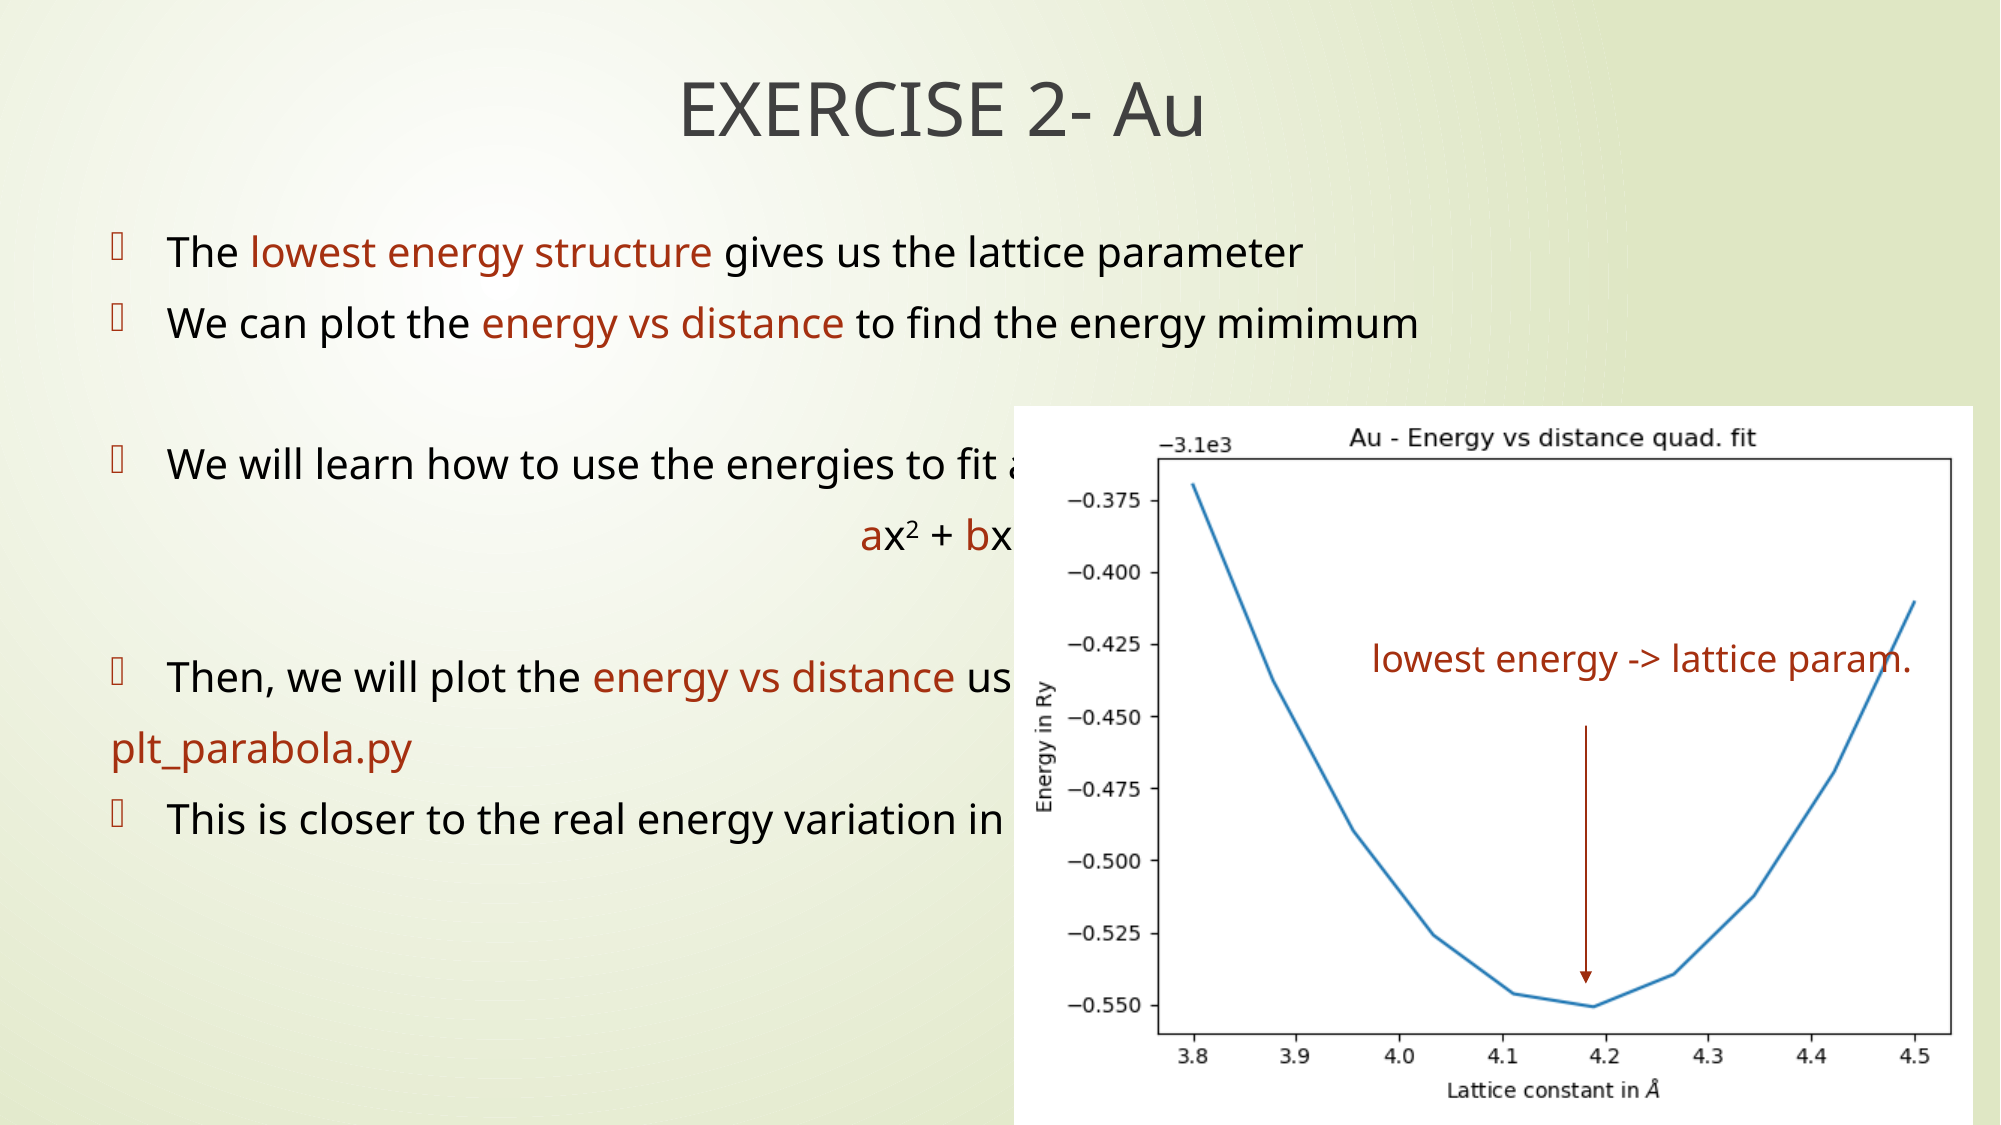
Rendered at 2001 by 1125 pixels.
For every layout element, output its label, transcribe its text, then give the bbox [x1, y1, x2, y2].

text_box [1355, 627, 1939, 984]
list The lowest energy structure gives us the lattice parameter We can plot the energy vs distance to find the energy mimimum We will learn how to use the energies to fit a quadratic curve ax2 + bx + c Then, we will plot the energy vs distance using the values of a, b and c plt_parabola.py This is closer to the real energy variation in materials [95, 218, 1843, 1064]
title EXERCISE 2- Au [211, 53, 1674, 218]
picture [1014, 405, 1973, 1125]
